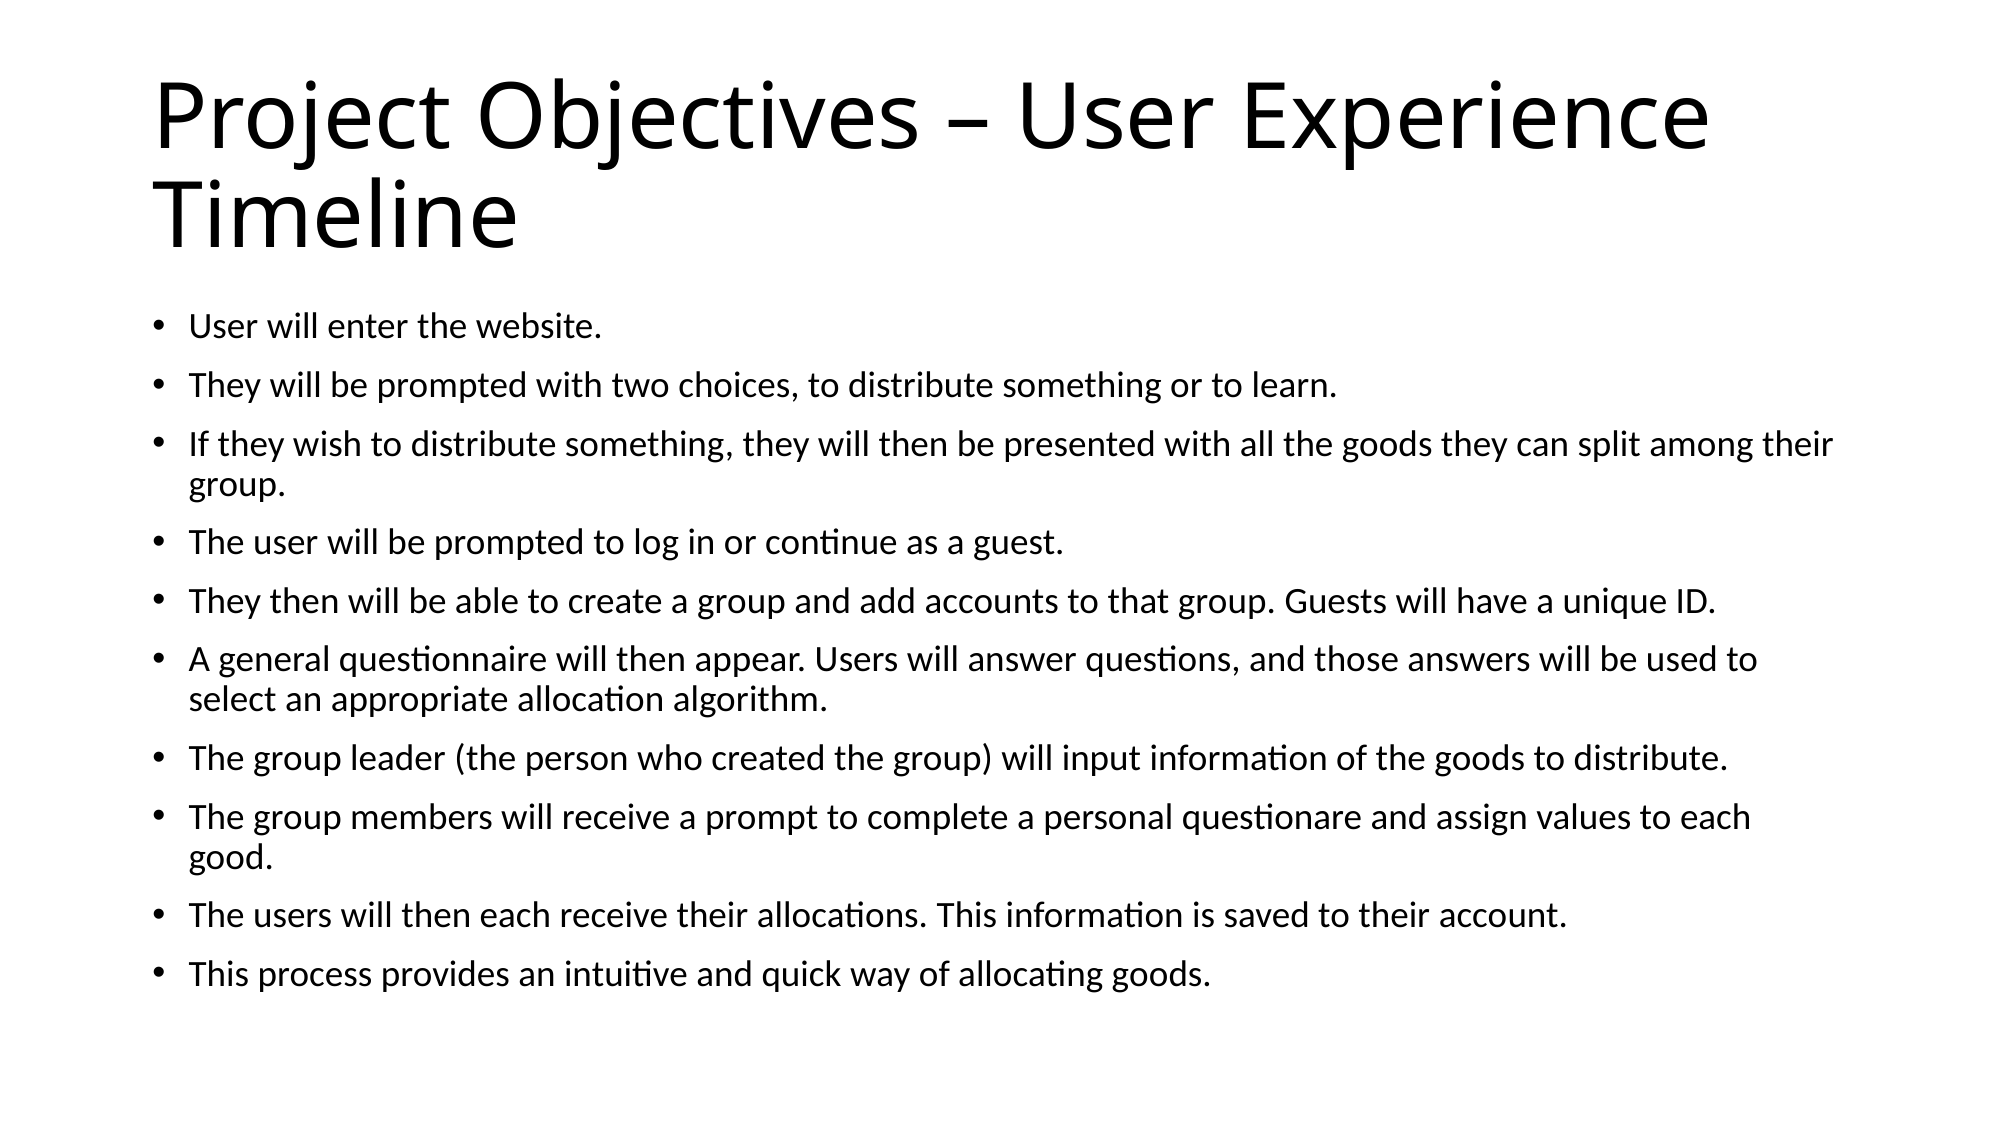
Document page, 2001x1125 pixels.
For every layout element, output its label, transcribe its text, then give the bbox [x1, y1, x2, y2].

list User will enter the website. They will be prompted with two choices, to distribute something or to learn. If they wish to distribute something, they will then be presented with all the goods they can split among their group. The user will be prompted to log in or continue as a guest. They then will be able to create a group and add accounts to that group. Guests will have a unique ID. A general questionnaire will then appear. Users will answer questions, and those answers will be used to select an appropriate allocation algorithm. The group leader (the person who created the group) will input information of the goods to distribute. The group members will receive a prompt to complete a personal questionare and assign values to each good. The users will then each receive their allocations. This information is saved to their account. This process provides an intuitive and quick way of allocating goods. [137, 299, 1863, 1014]
title Project Objectives – User Experience Timeline [137, 59, 1863, 278]
